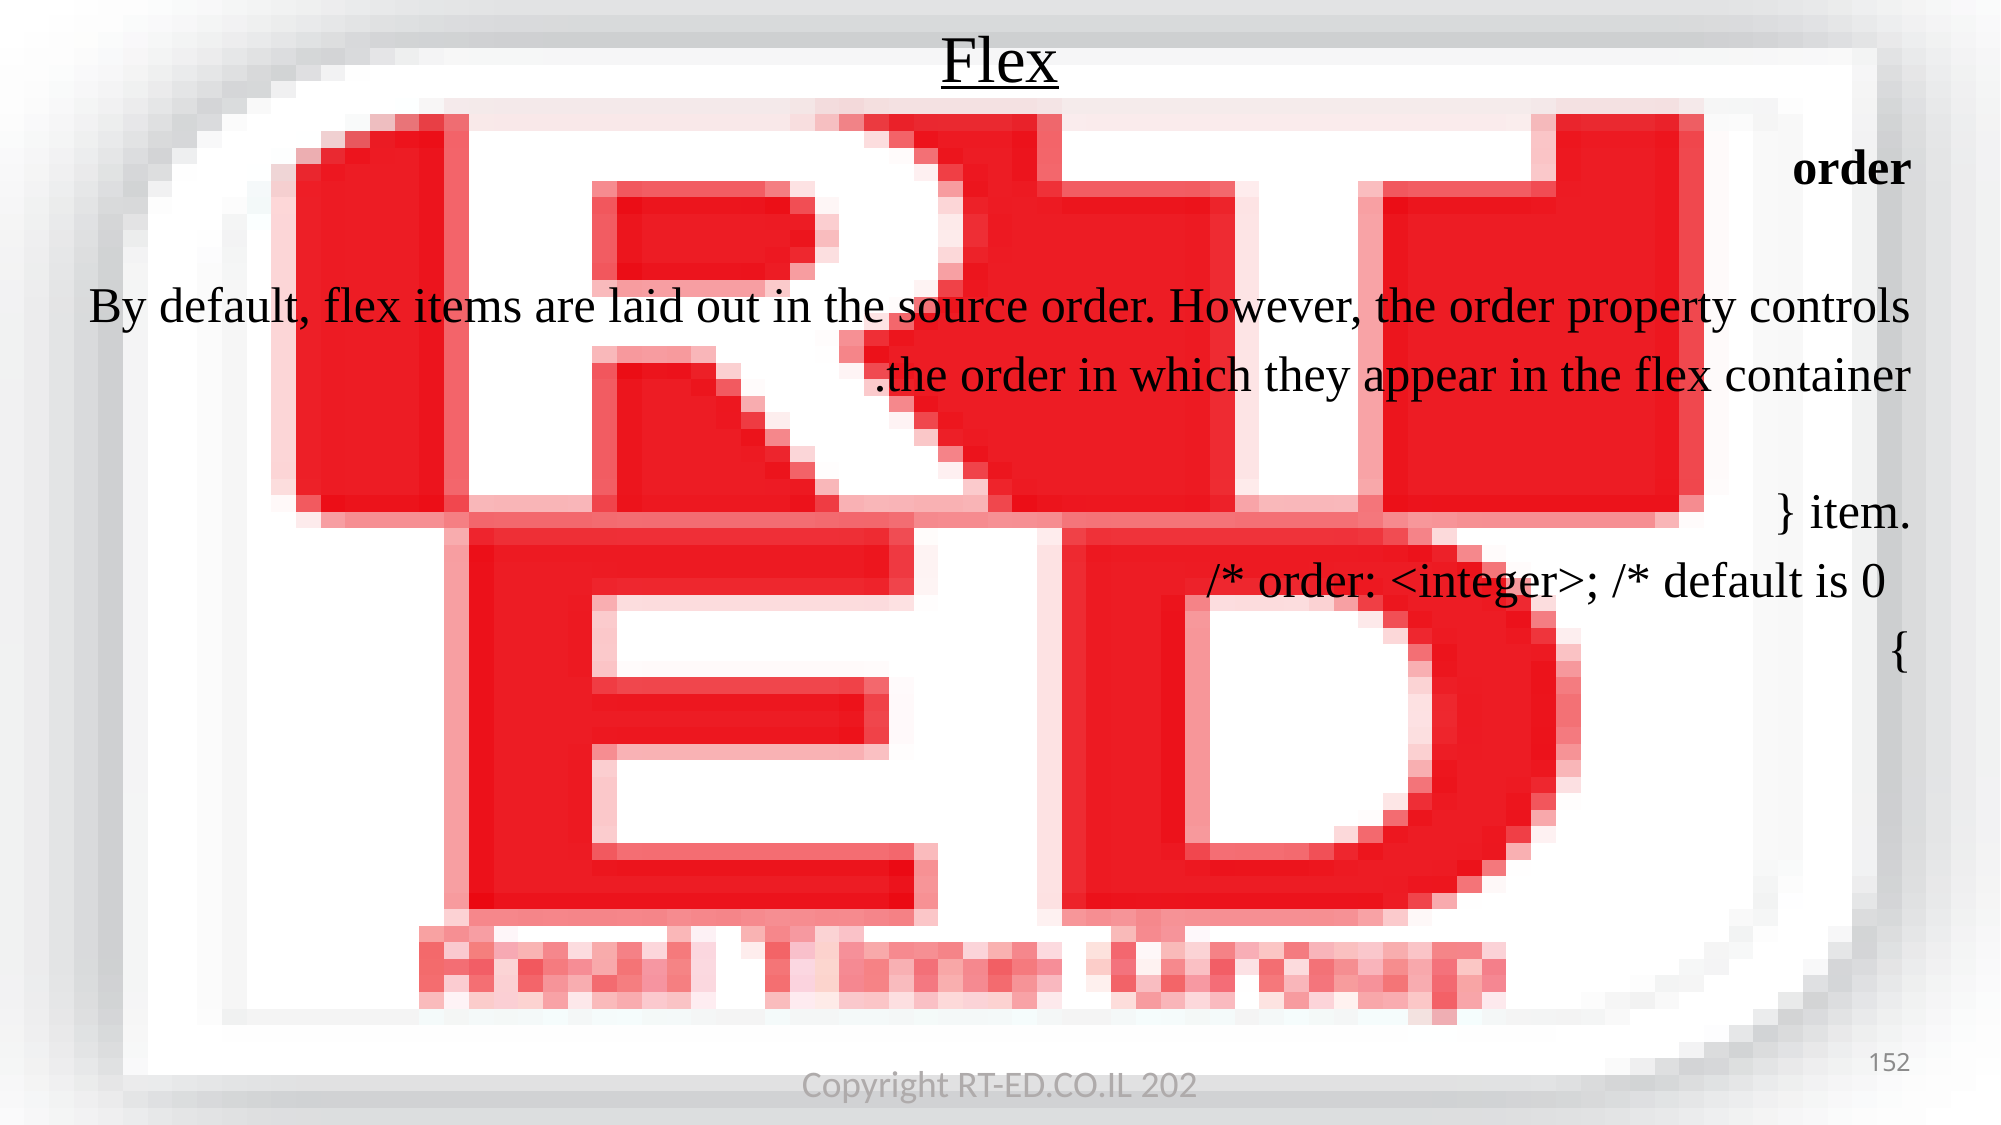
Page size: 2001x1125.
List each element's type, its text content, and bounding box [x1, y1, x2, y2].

text_box Flex [68, 0, 1932, 94]
text_box Copyright RT-ED.CO.IL 202 [787, 1052, 1213, 1113]
text_box order By default, flex items are laid out in the source order. However, the order property controls the order in which they appear in the flex container. .item { order: <integer>; /* default is 0 */ } [68, 105, 1932, 1106]
slide_number 152 [1853, 1019, 1974, 1106]
picture [0, 0, 2001, 1125]
